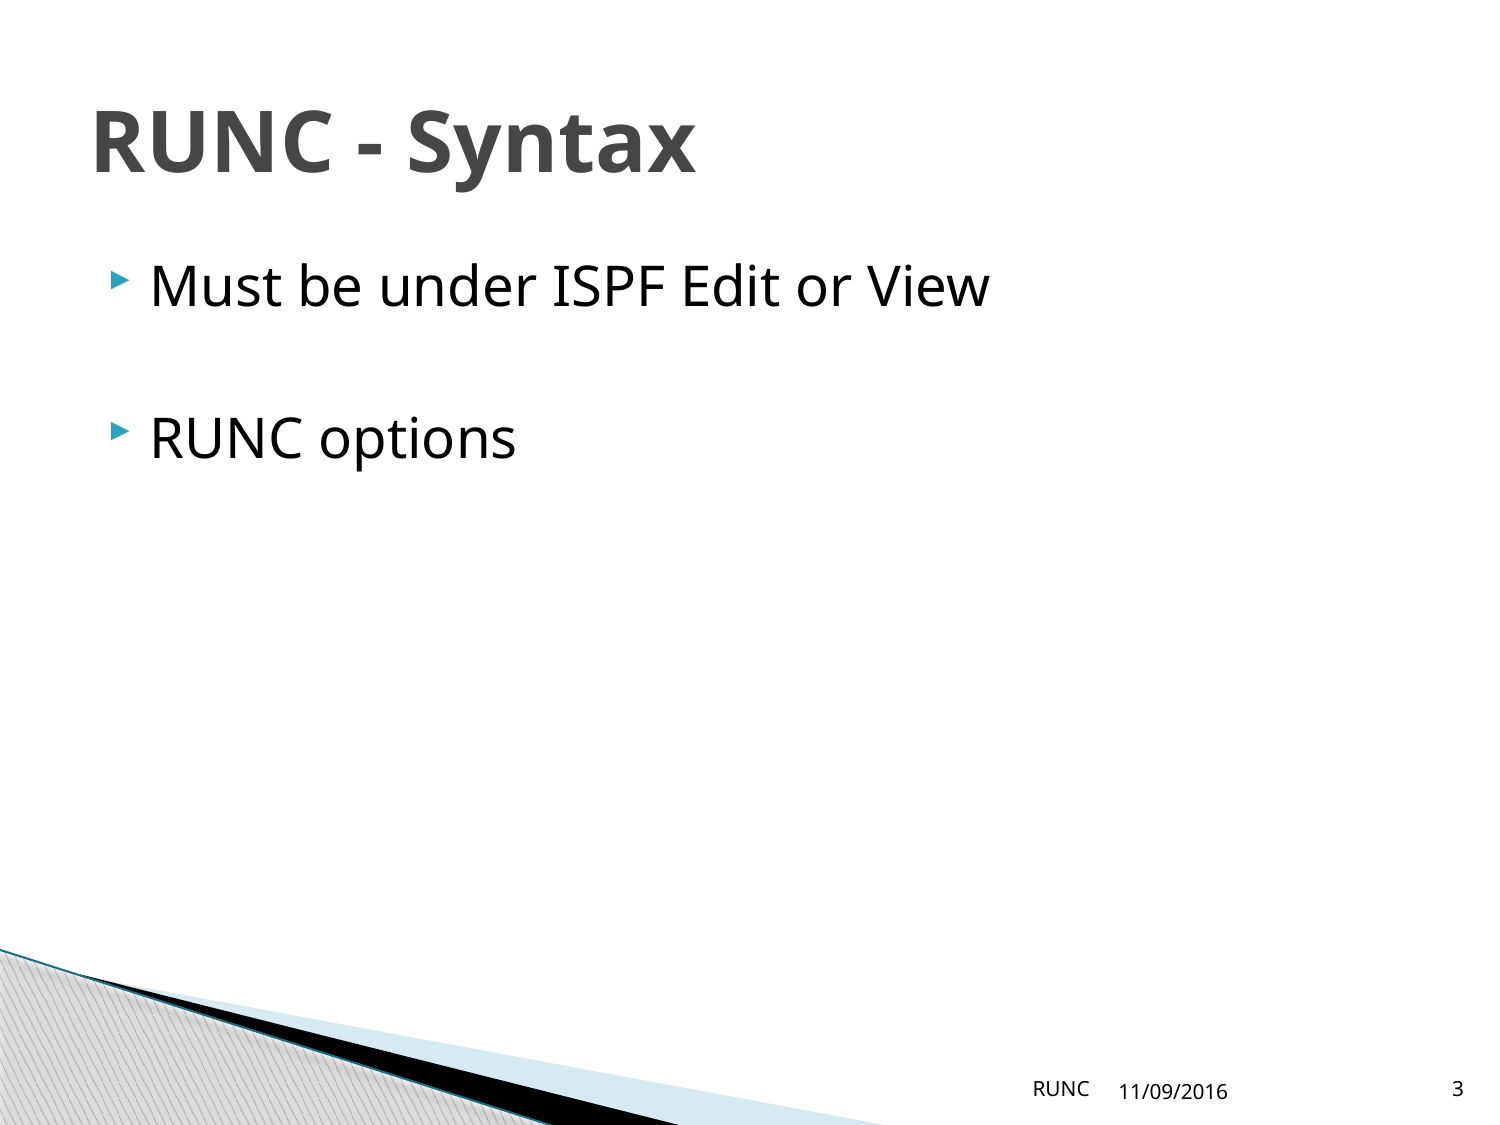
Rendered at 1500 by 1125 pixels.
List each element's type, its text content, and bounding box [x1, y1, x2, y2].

list Must be under ISPF Edit or View RUNC options [75, 243, 1425, 986]
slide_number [1105, 1051, 1418, 1112]
slide_number 3 [1418, 1051, 1479, 1112]
footer RUNC [718, 1051, 1105, 1112]
title RUNC - Syntax [75, 45, 1425, 233]
